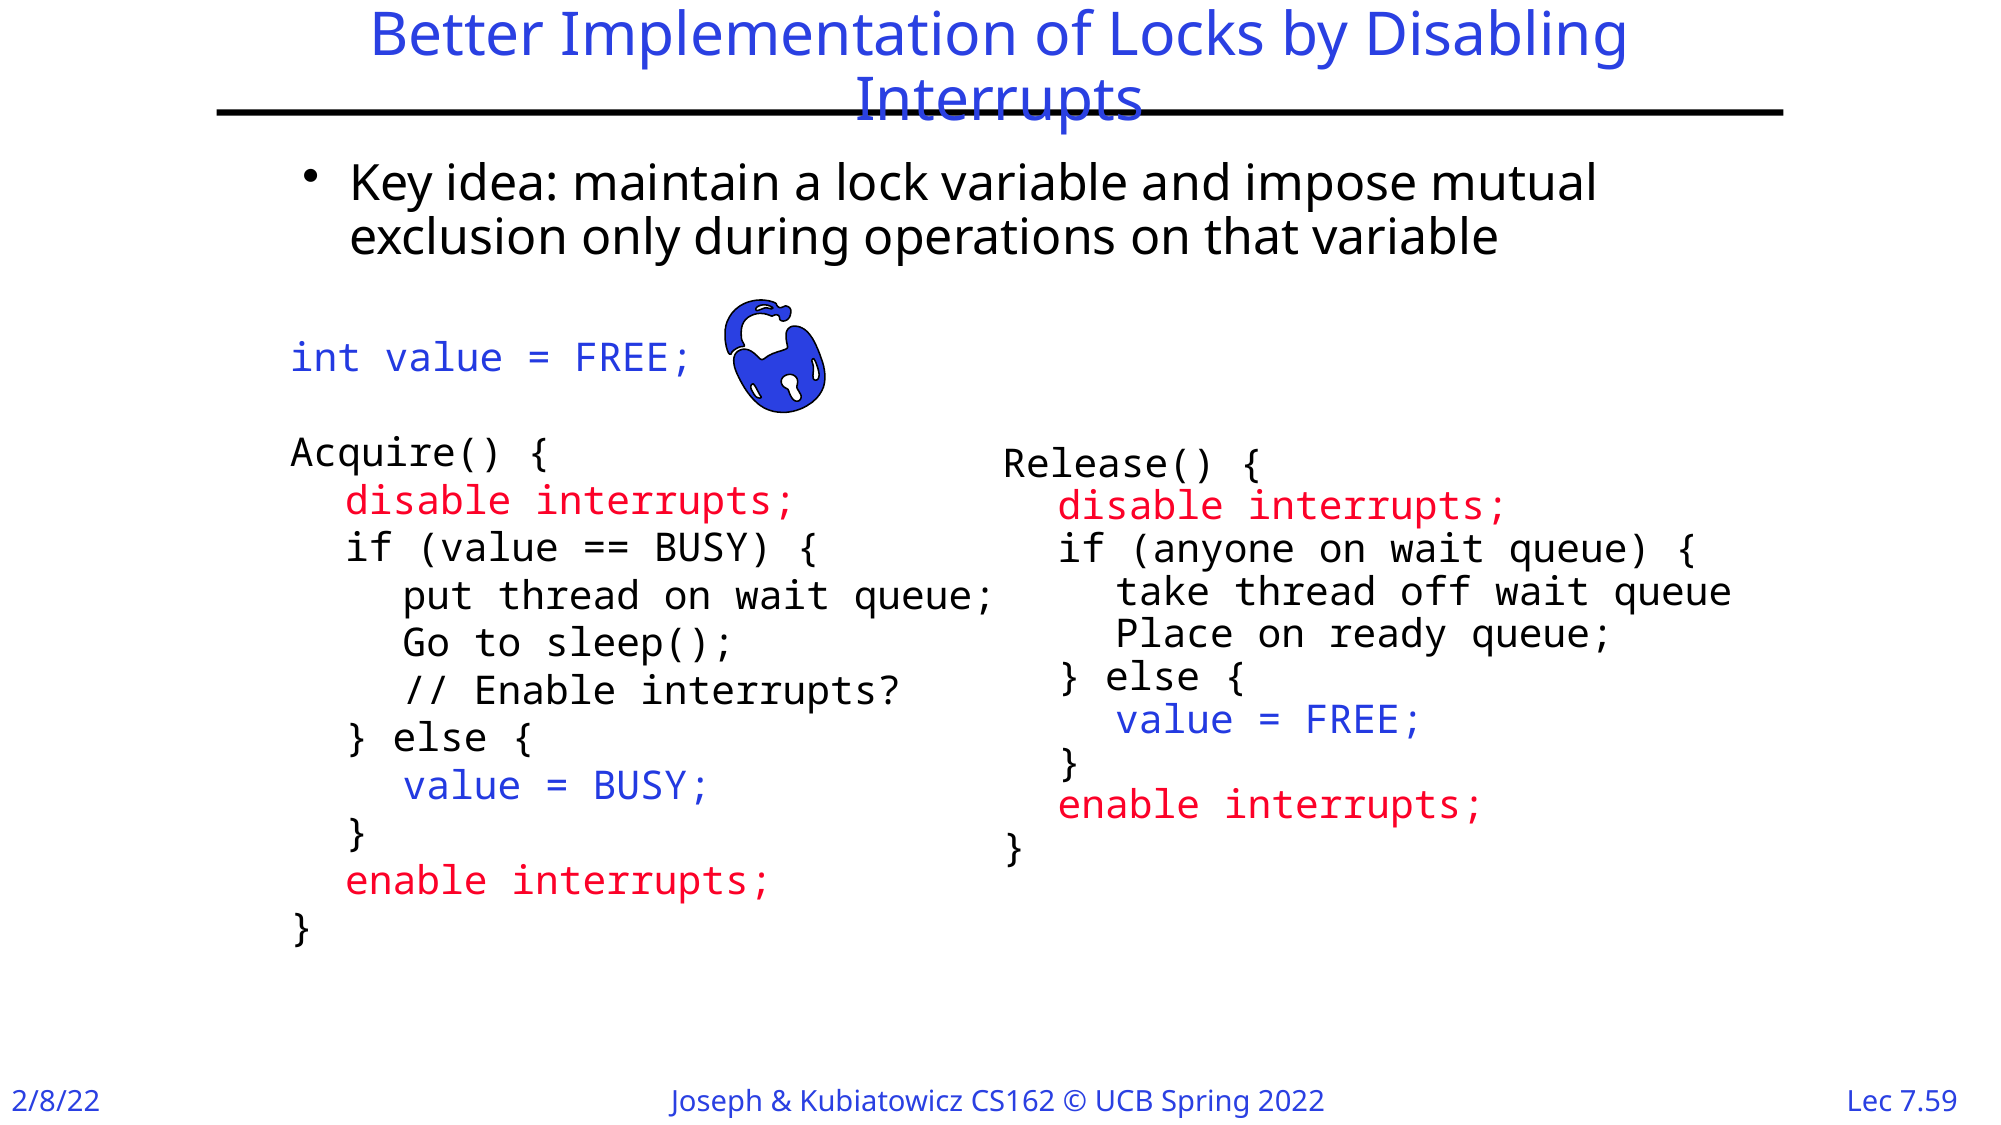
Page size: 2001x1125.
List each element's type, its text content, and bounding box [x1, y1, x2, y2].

text_box int value = FREE; Acquire() { disable interrupts; if (value == BUSY) { put thread on wait queue; Go to sleep(); // Enable interrupts? } else { value = BUSY; } enable interrupts; } [274, 324, 1027, 957]
title Better Implementation of Locks by Disabling Interrupts [249, 24, 1750, 113]
list Key idea: maintain a lock variable and impose mutual exclusion only during operations on that variable [287, 149, 1650, 286]
text_box Release() { disable interrupts; if (anyone on wait queue) { take thread off wait queue Place on ready queue; } else { value = FREE; } enable interrupts; } [987, 337, 1750, 963]
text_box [724, 299, 826, 413]
